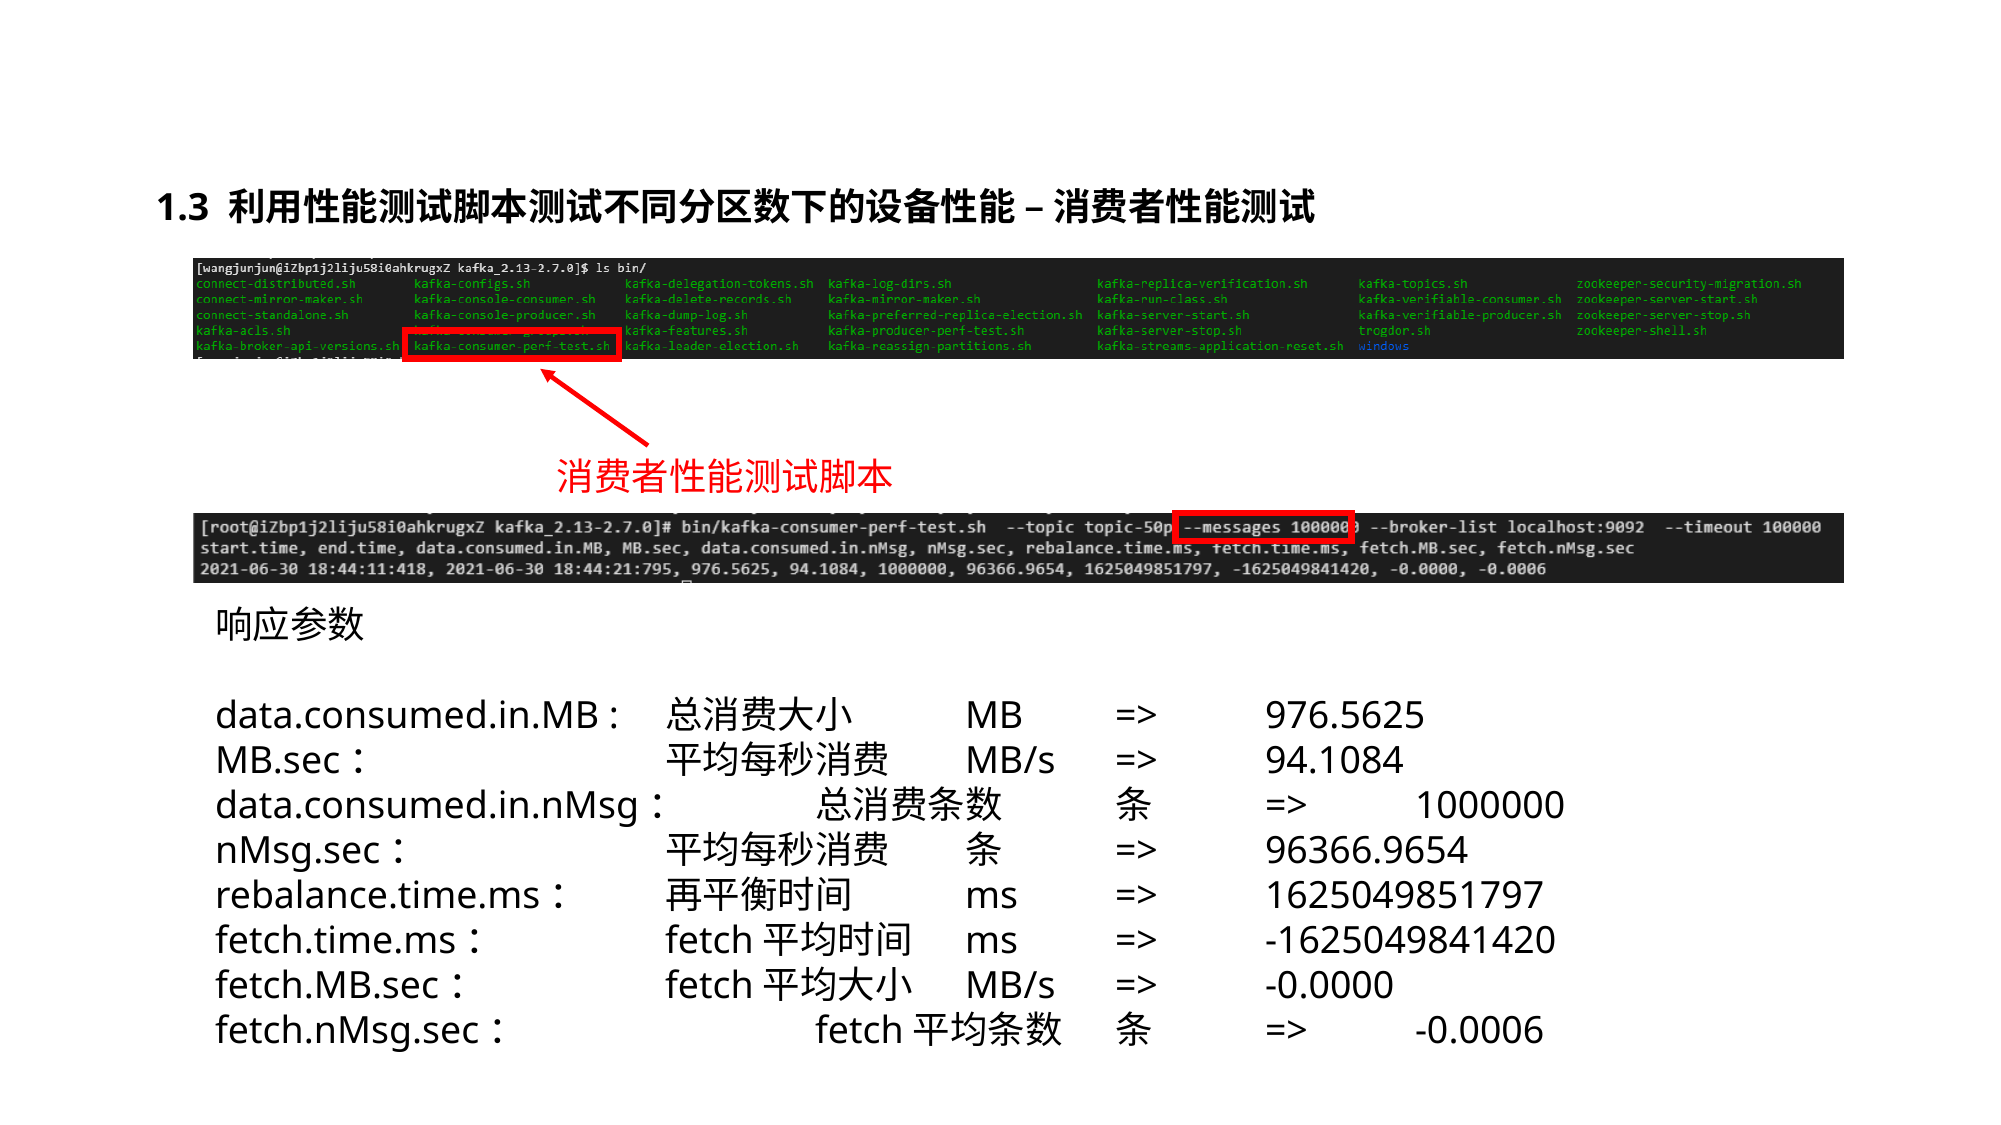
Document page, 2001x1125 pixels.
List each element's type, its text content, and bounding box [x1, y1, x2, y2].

picture [193, 258, 1844, 359]
text_box 1.3 利用性能测试脚本测试不同分区数下的设备性能 – 消费者性能测试 [141, 175, 1331, 236]
text_box 响应参数 data.consumed.in.MB : 总消费大小 MB => 976.5625 MB.sec： 平均每秒消费 MB/s => 94.1084 data.consumed.in.nMsg： 总消费条数 条 => 1000000 nMsg.sec： 平均每秒消费 条 => 96366.9654 rebalance.time.ms： 再平衡时间 ms => 1625049851797 fetch.time.ms： fetch平均时间 ms => -1625049841420 fetch.MB.sec： fetch平均大小 MB/s => -0.0000 fetch.nMsg.sec： fetch平均条数 条 => -0.0006 [200, 593, 1581, 1058]
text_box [540, 368, 649, 446]
text_box 消费者性能测试脚本 [542, 445, 910, 506]
picture [193, 513, 1844, 584]
